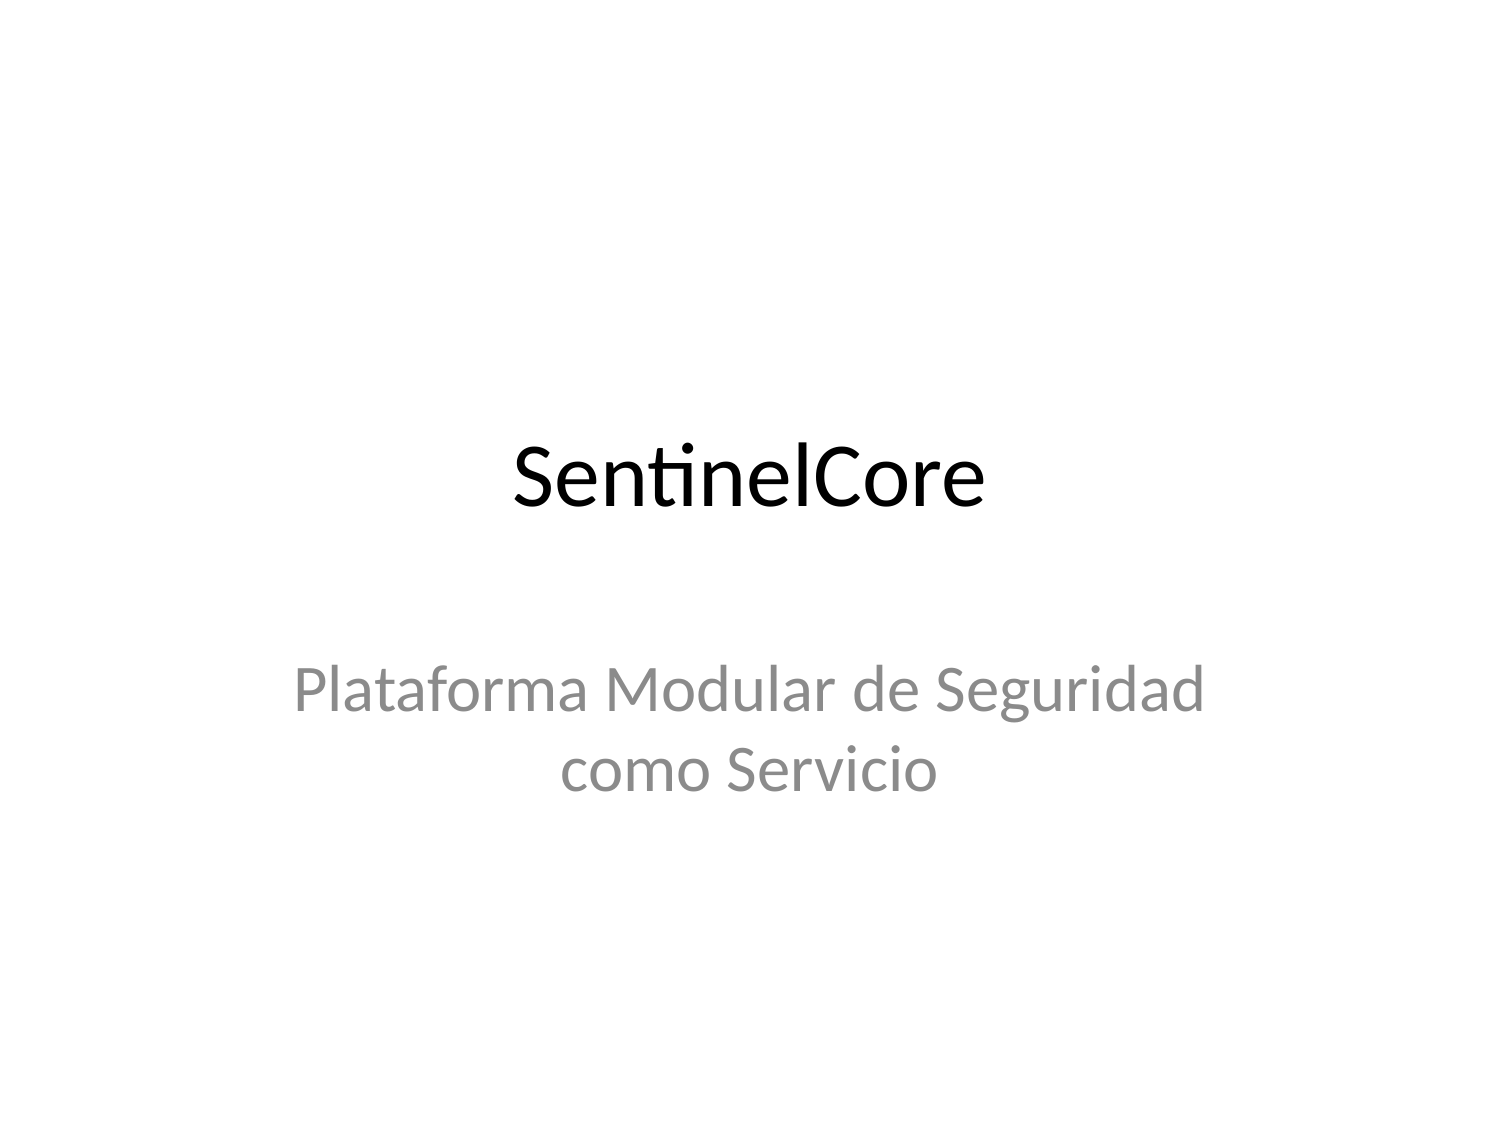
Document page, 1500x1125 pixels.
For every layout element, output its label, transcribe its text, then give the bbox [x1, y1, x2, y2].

subtitle Plataforma Modular de Seguridad como Servicio [225, 637, 1275, 925]
title SentinelCore [112, 349, 1388, 591]
